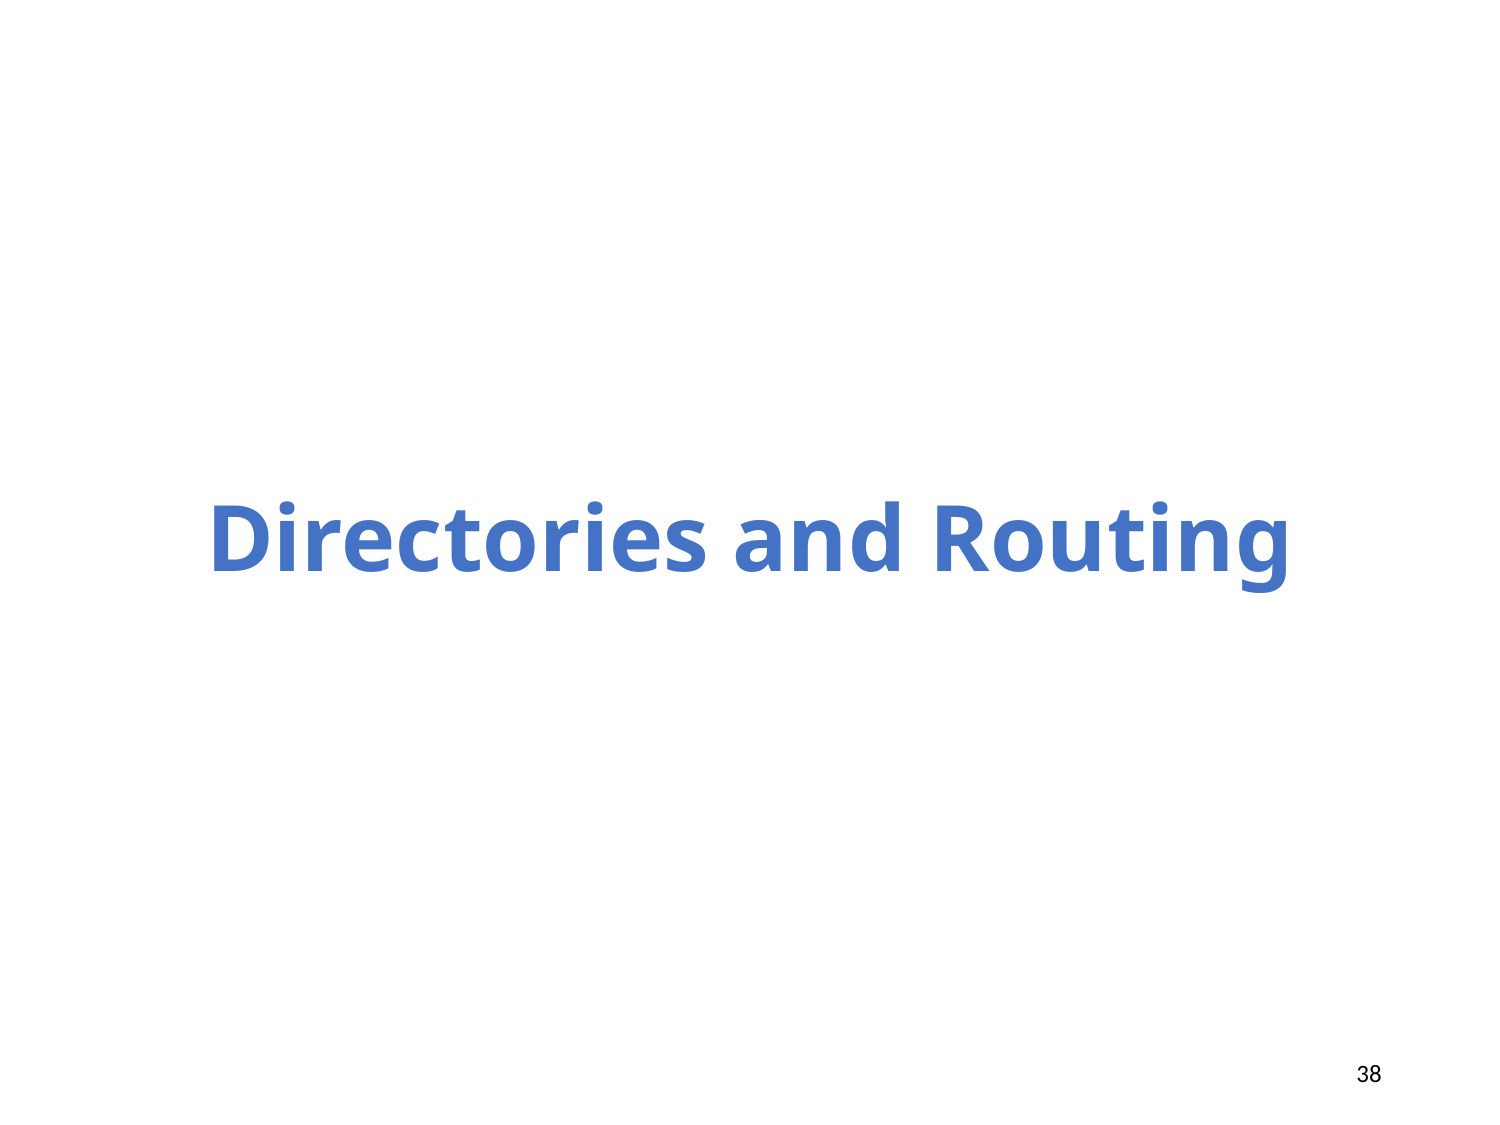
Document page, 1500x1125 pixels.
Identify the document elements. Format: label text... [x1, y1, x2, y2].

title Directories and Routing [103, 432, 1397, 650]
slide_number 38 [1059, 1042, 1397, 1103]
